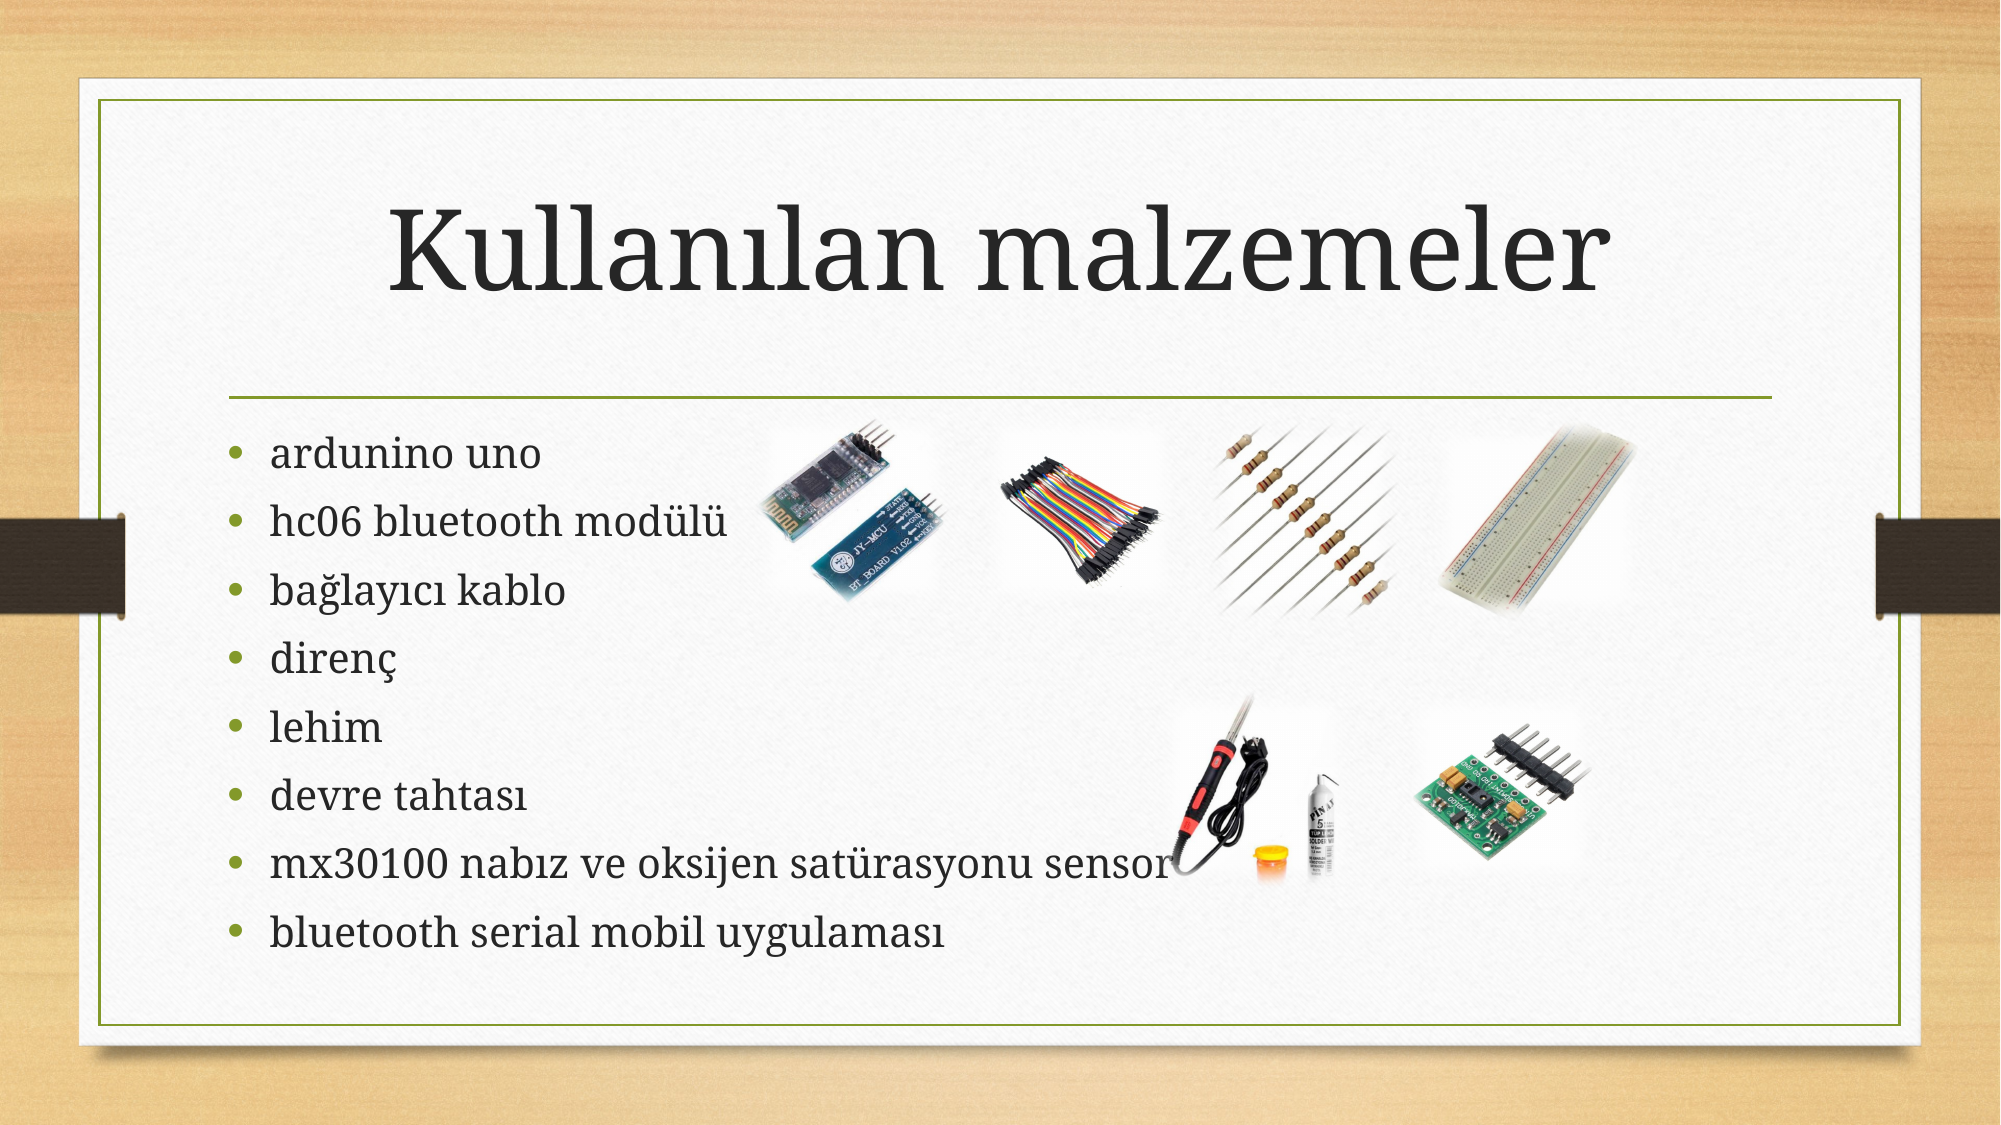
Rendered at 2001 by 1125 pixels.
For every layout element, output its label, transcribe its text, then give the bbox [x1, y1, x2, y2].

list ardunino uno hc06 bluetooth modülü bağlayıcı kablo direnç lehim devre tahtası mx30100 nabız ve oksijen satürasyonu sensor bluetooth serial mobil uygulaması [212, 419, 1788, 964]
picture [0, 0, 2001, 1125]
title Kullanılan malzemeler [212, 161, 1788, 375]
